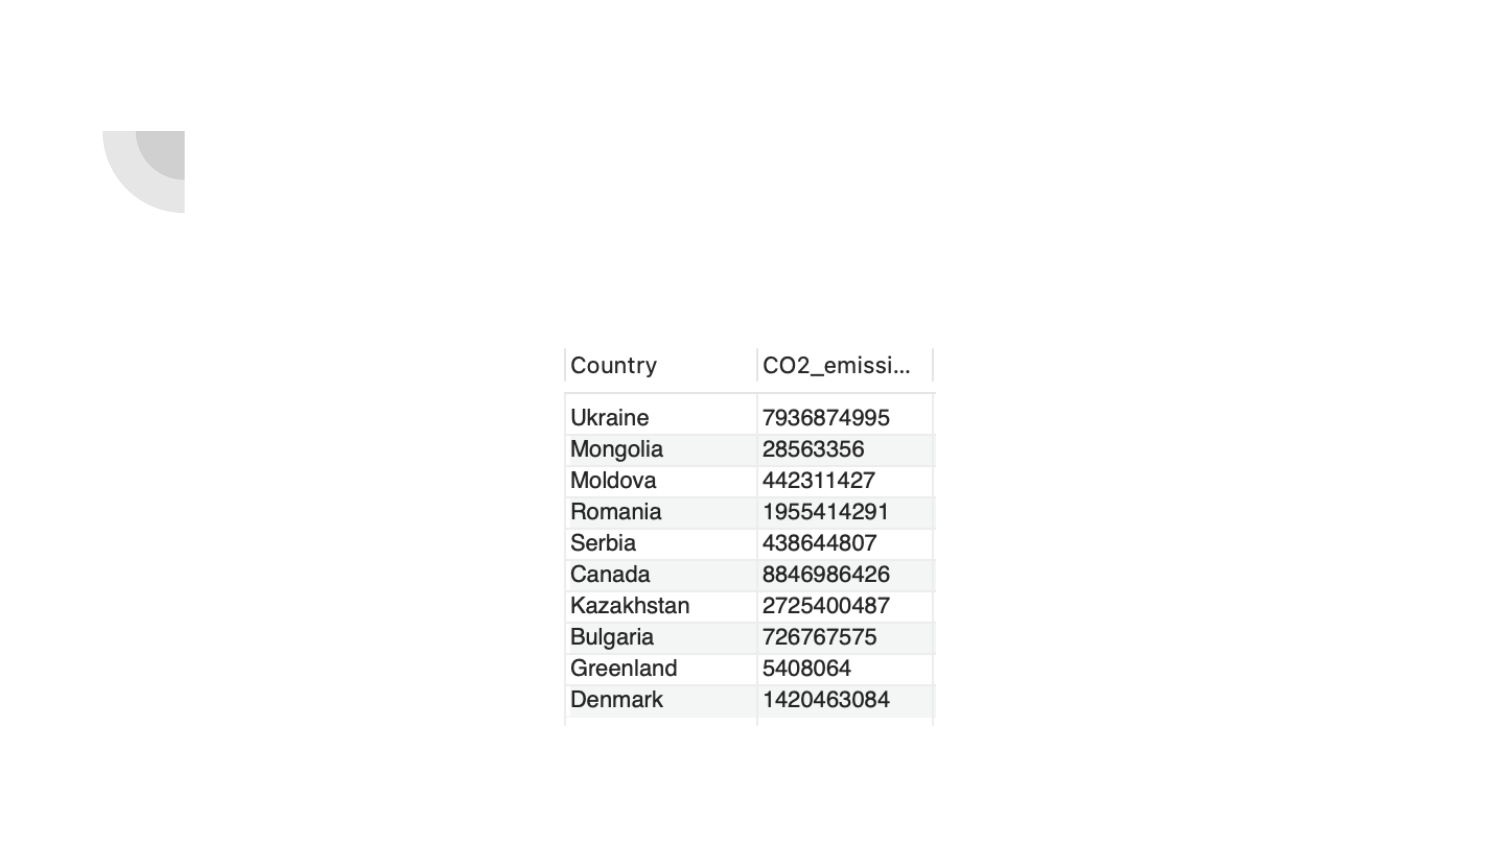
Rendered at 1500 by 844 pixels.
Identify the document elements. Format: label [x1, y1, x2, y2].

picture [564, 343, 936, 726]
